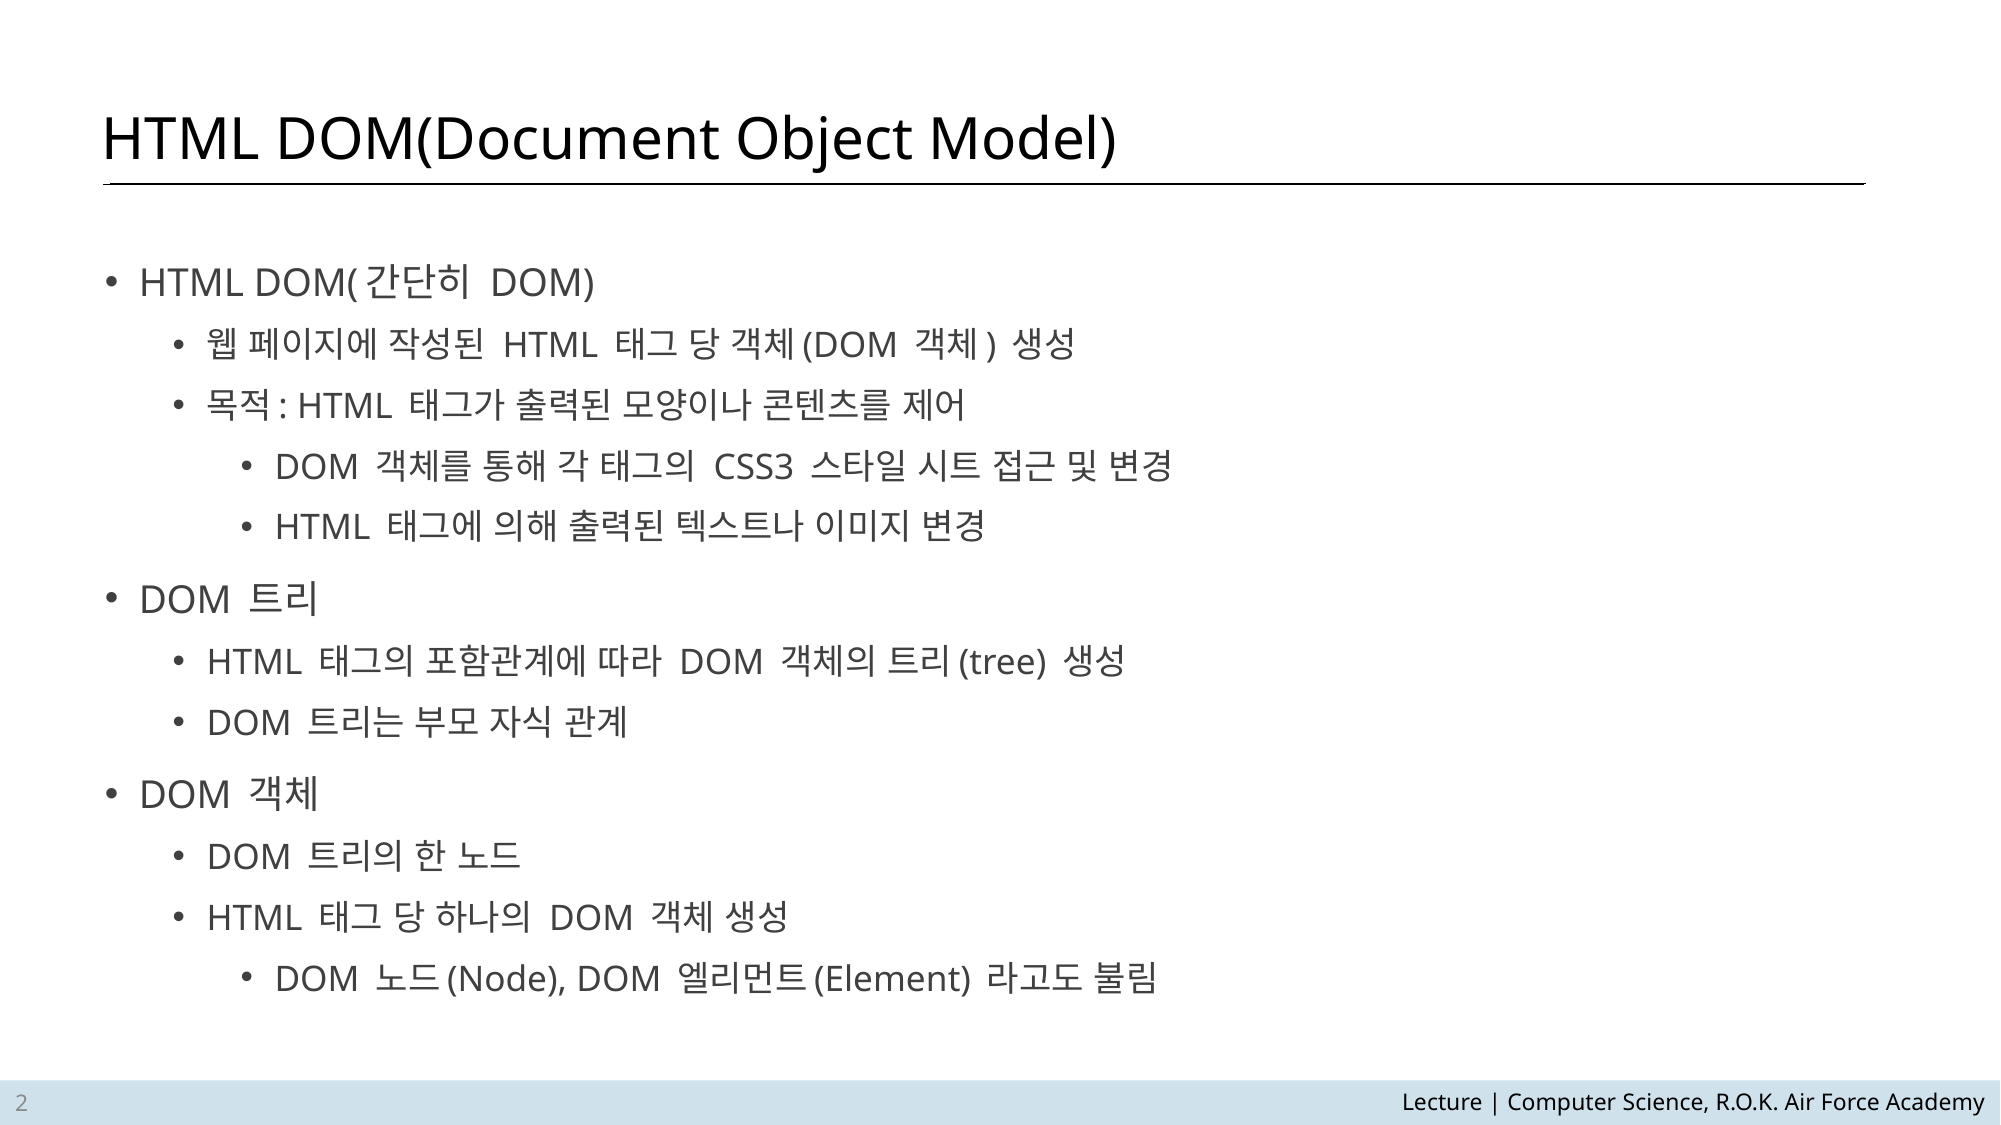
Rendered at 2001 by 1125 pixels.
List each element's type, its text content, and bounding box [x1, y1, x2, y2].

list HTML DOM(간단히 DOM) 웹 페이지에 작성된 HTML 태그 당 객체(DOM 객체) 생성 목적: HTML 태그가 출력된 모양이나 콘텐츠를 제어 DOM 객체를 통해 각 태그의 CSS3 스타일 시트 접근 및 변경 HTML 태그에 의해 출력된 텍스트나 이미지 변경 DOM 트리 HTML 태그의 포함관계에 따라 DOM 객체의 트리(tree) 생성 DOM 트리는 부모 자식 관계 DOM 객체 DOM 트리의 한 노드 HTML 태그 당 하나의 DOM 객체 생성 DOM 노드(Node), DOM 엘리먼트(Element) 라고도 불림 [89, 238, 1863, 1014]
slide_number 4 [0, 1086, 114, 1123]
list HTML DOM(Document Object Model) [90, 109, 1862, 172]
